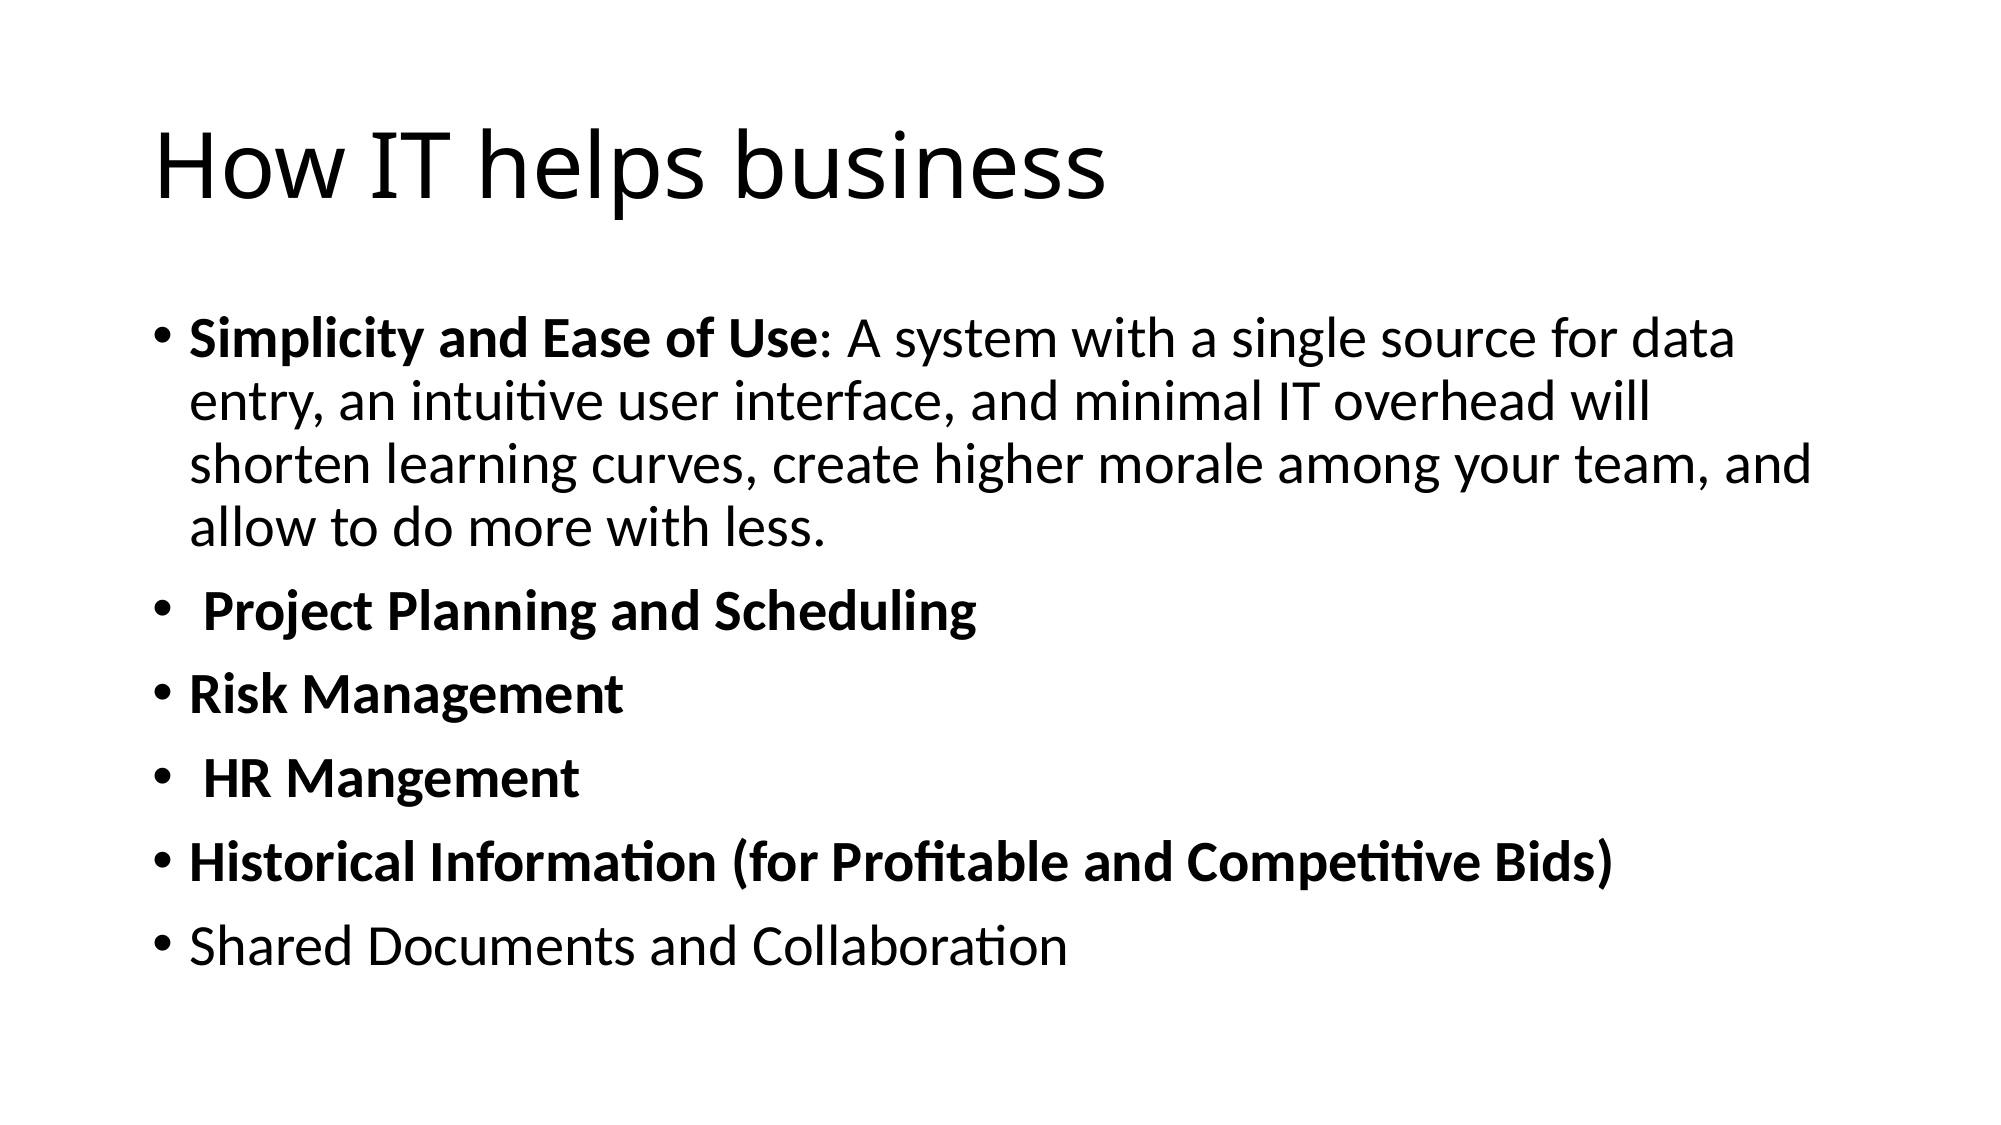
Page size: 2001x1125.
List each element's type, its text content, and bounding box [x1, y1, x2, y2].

list Simplicity and Ease of Use: A system with a single source for data entry, an intuitive user interface, and minimal IT overhead will shorten learning curves, create higher morale among your team, and allow to do more with less. Project Planning and Scheduling Risk Management HR Mangement Historical Information (for Profitable and Competitive Bids) Shared Documents and Collaboration [137, 299, 1863, 1014]
title How IT helps business [137, 59, 1863, 278]
